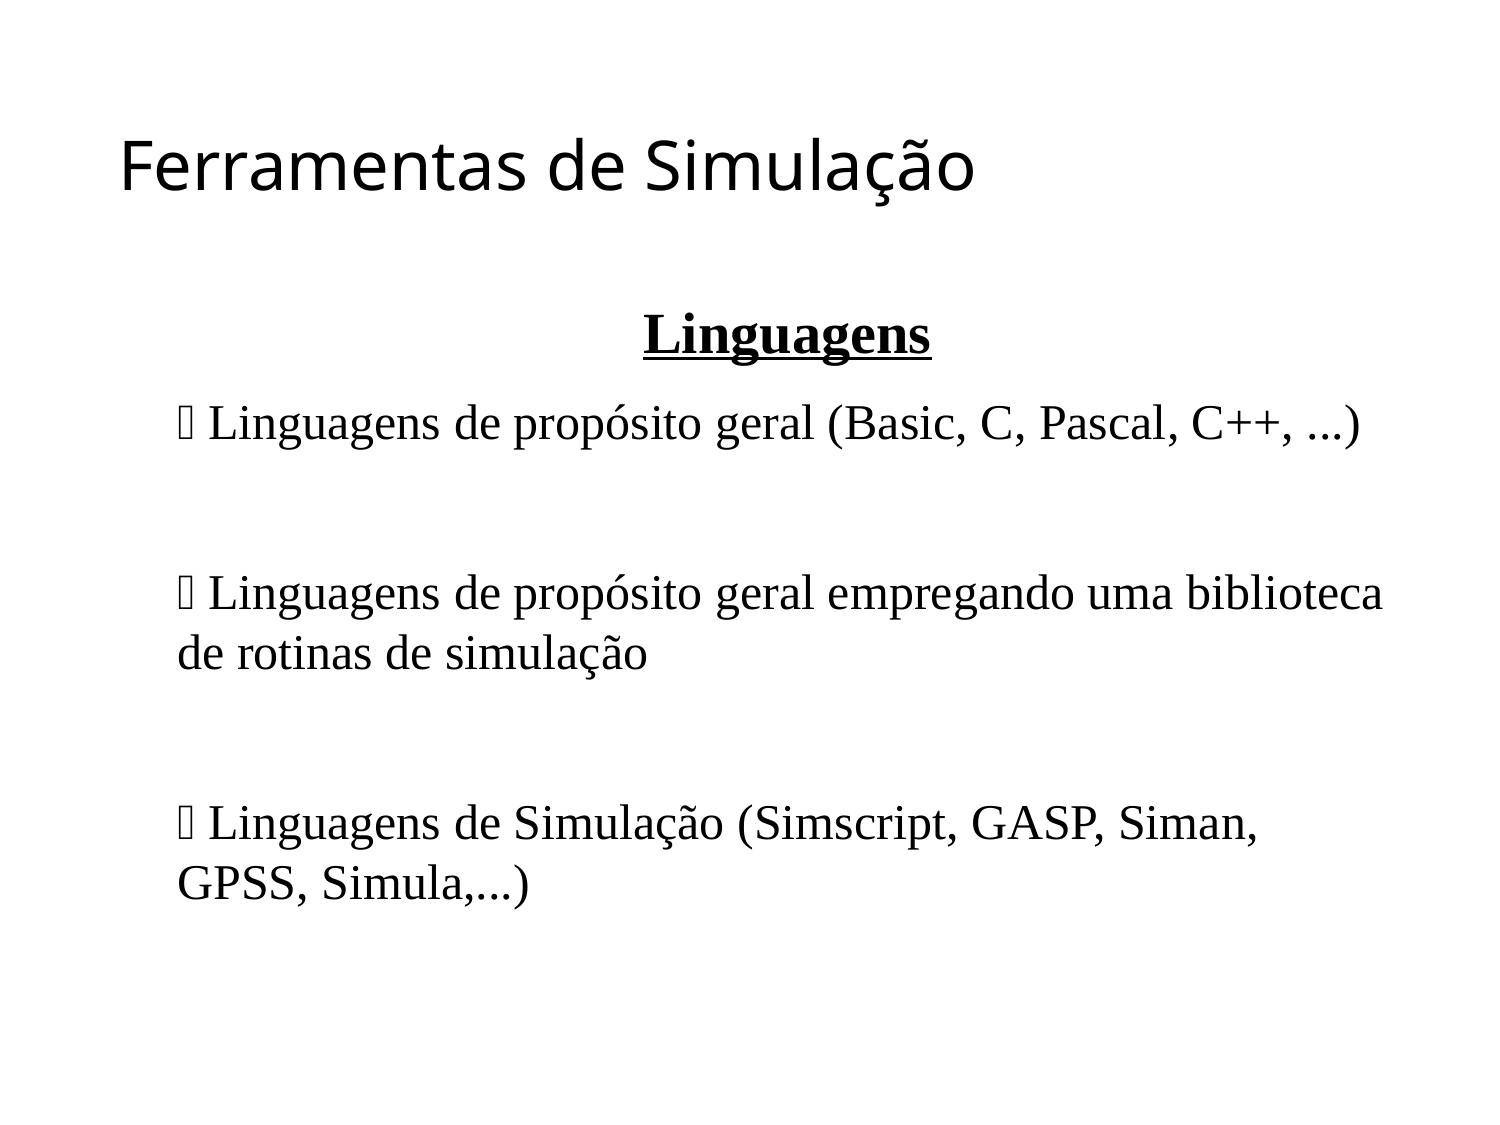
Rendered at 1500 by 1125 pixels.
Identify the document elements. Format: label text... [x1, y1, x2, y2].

title Ferramentas de Simulação [103, 59, 1397, 278]
text_box Linguagens  Linguagens de propósito geral (Basic, C, Pascal, C++, ...)  Linguagens de propósito geral empregando uma biblioteca de rotinas de simulação  Linguagens de Simulação (Simscript, GASP, Siman, GPSS, Simula,...) [162, 287, 1413, 1003]
